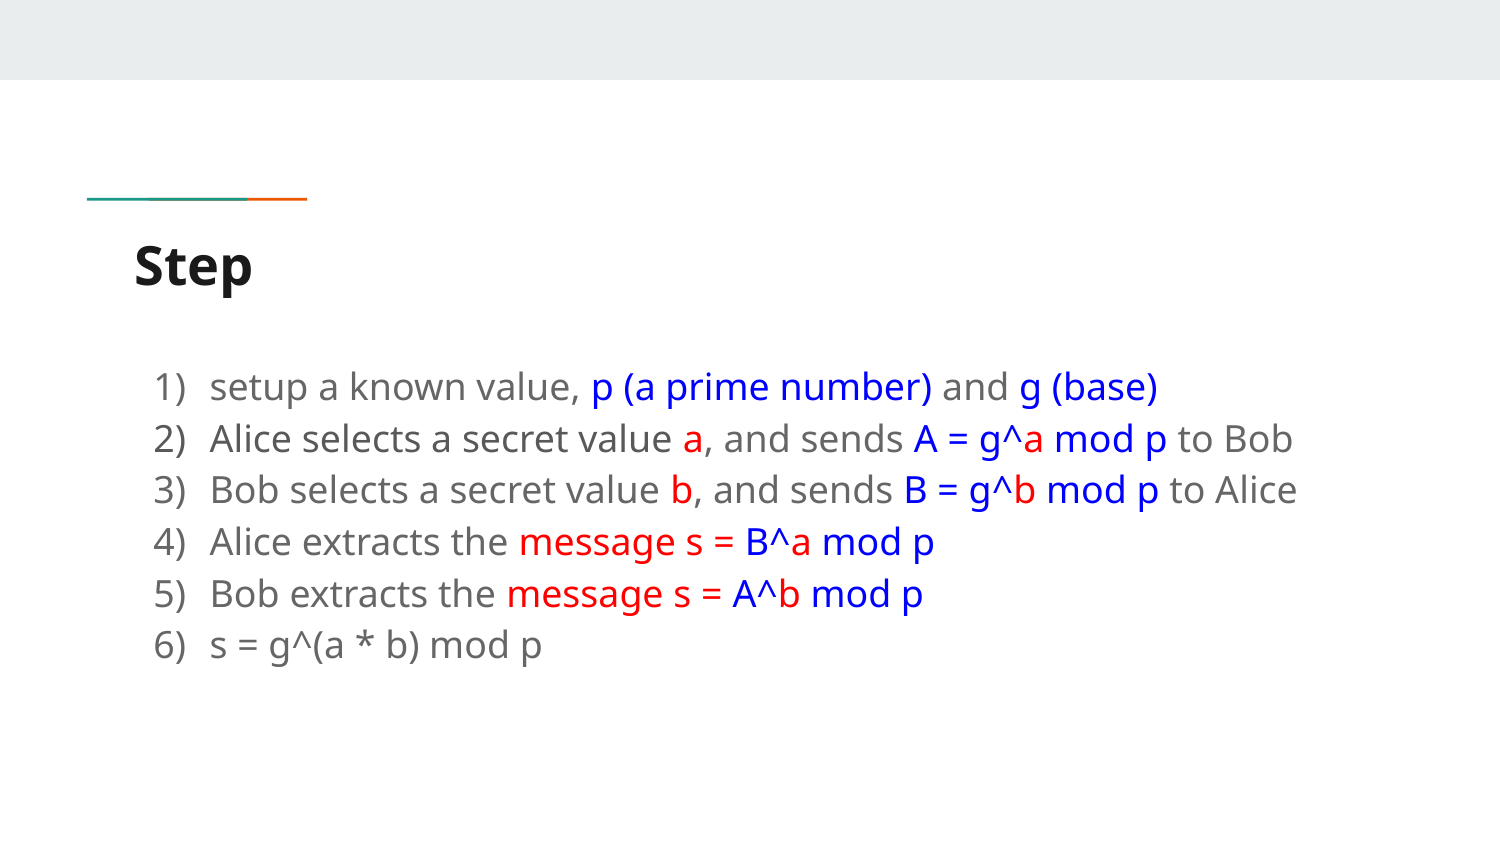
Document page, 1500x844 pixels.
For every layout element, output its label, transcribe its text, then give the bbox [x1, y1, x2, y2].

list setup a known value, p (a prime number) and g (base) Alice selects a secret value a, and sends A = g^a mod p to Bob Bob selects a secret value b, and sends B = g^b mod p to Alice Alice extracts the message s = B^a mod p Bob extracts the message s = A^b mod p s = g^(a * b) mod p [119, 341, 1381, 712]
title Step [119, 216, 1381, 305]
